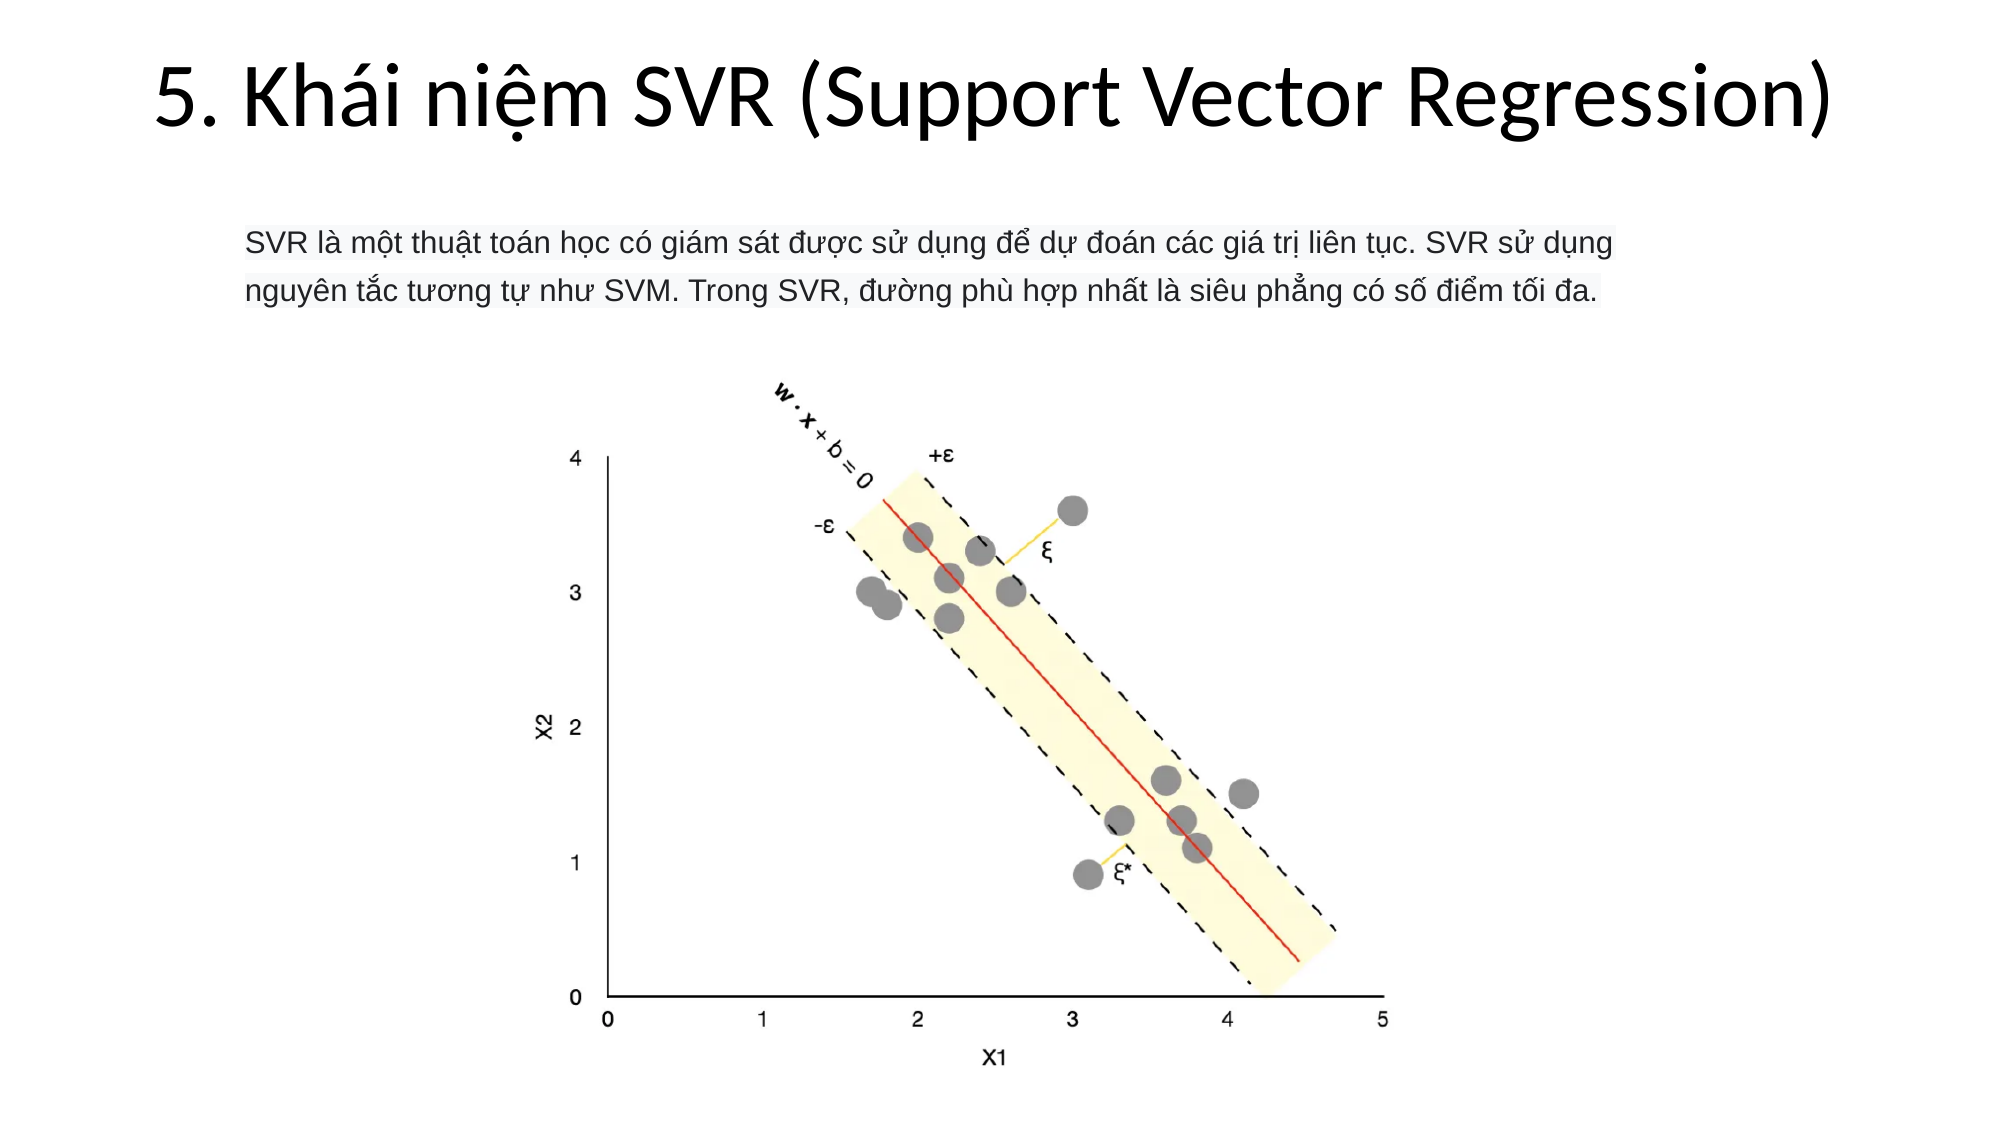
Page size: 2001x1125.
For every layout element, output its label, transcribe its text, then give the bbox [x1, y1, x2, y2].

title 5. Khái niệm SVR (Support Vector Regression) [137, 37, 1863, 255]
picture [510, 361, 1454, 1076]
text_box SVR là một thuật toán học có giám sát được sử dụng để dự đoán các giá trị liên tục. SVR sử dụng nguyên tắc tương tự như SVM. Trong SVR, đường phù hợp nhất là siêu phẳng có số điểm tối đa. [229, 196, 1735, 370]
